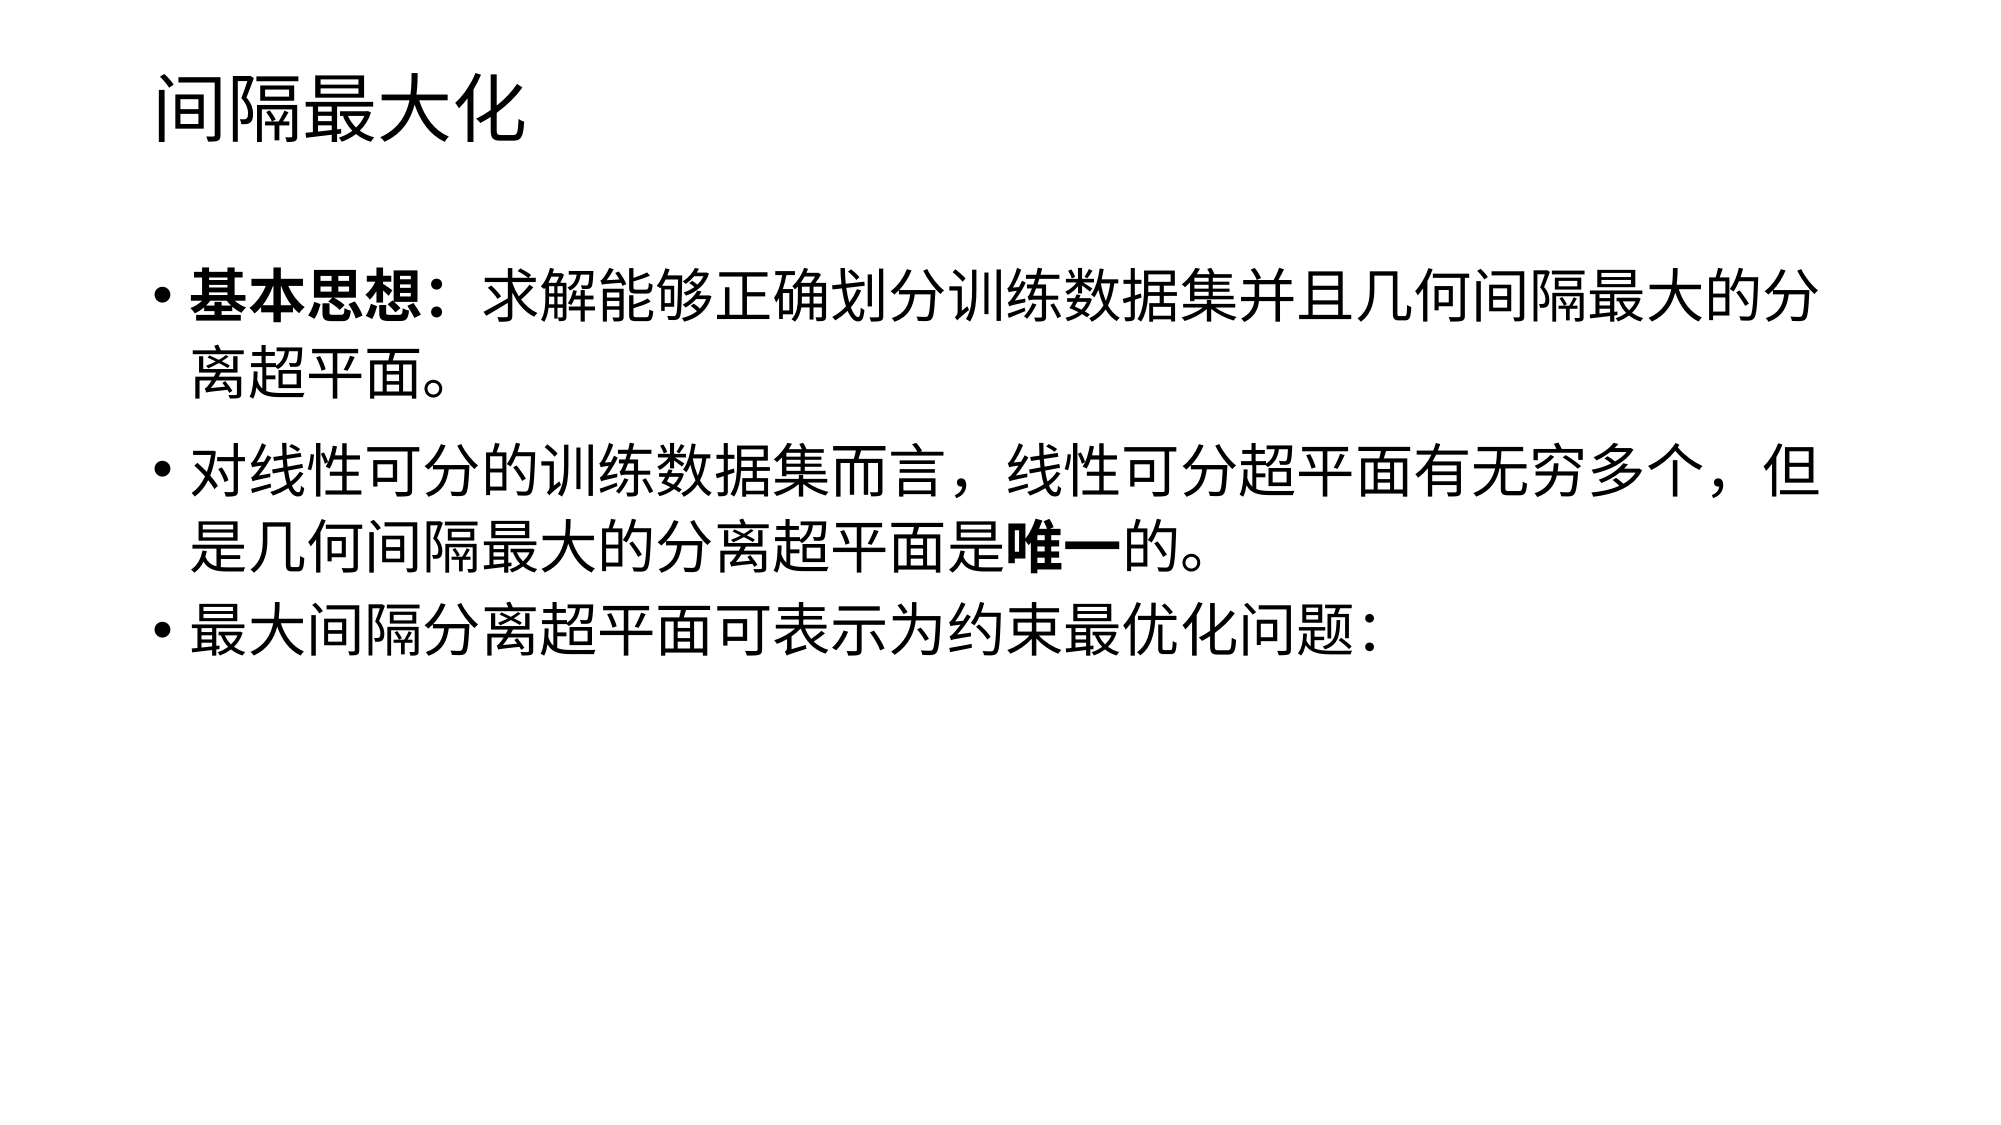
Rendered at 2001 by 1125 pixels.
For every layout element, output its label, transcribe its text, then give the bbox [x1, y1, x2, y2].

title 间隔最大化 [137, 59, 1863, 166]
